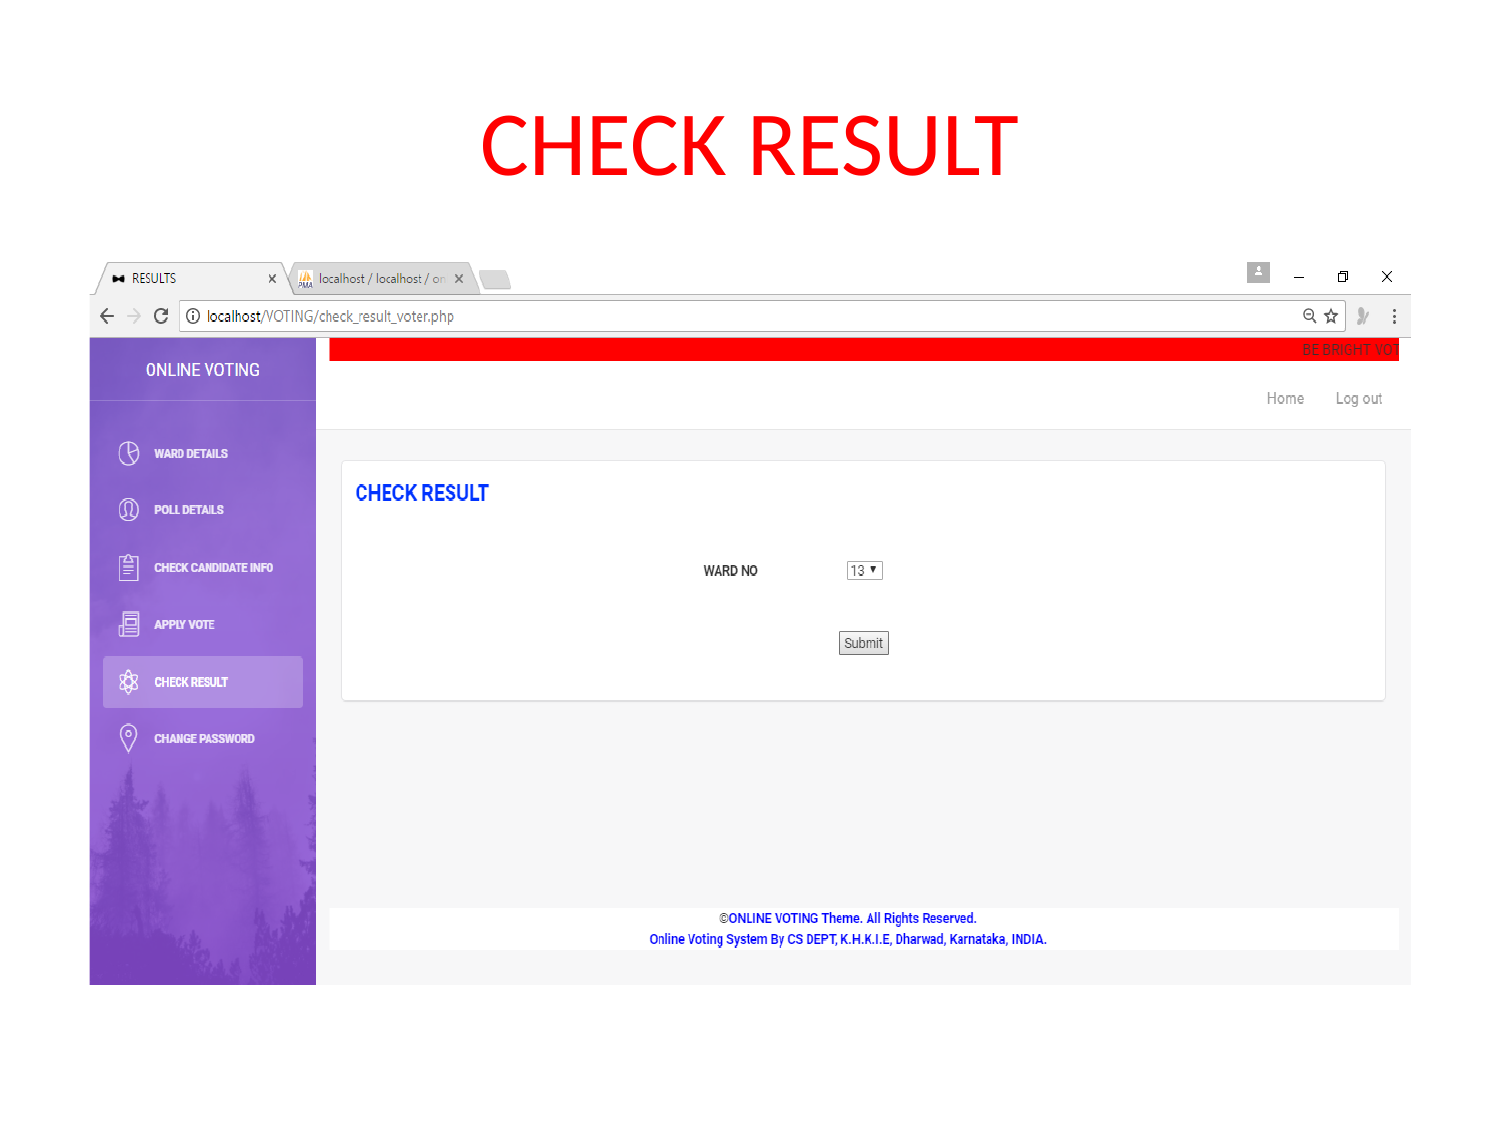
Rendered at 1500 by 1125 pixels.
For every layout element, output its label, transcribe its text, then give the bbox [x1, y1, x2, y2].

picture [89, 262, 1430, 985]
title CHECK RESULT [75, 45, 1425, 233]
